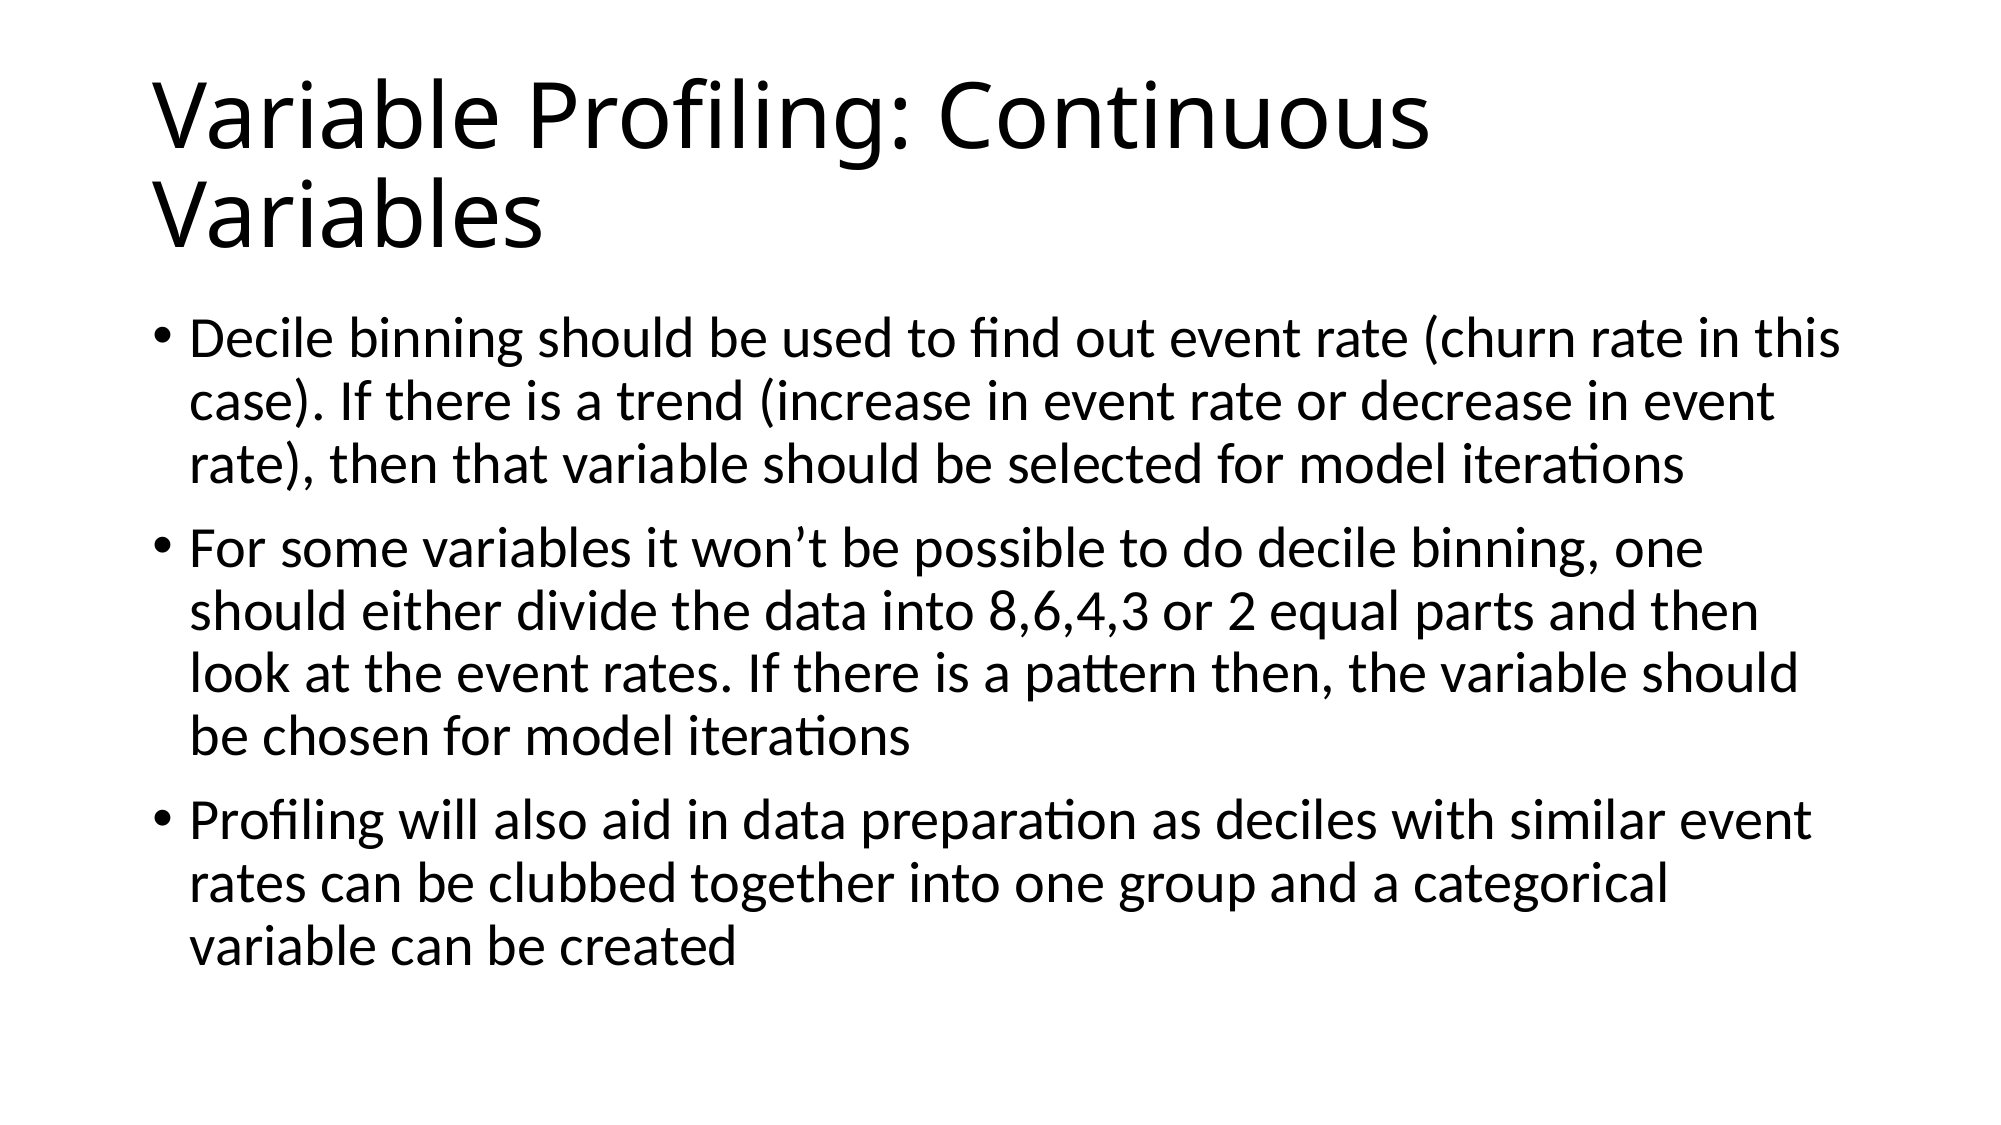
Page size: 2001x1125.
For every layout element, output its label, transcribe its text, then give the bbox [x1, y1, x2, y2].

title Variable Profiling: Continuous Variables [137, 59, 1863, 278]
list Decile binning should be used to find out event rate (churn rate in this case). If there is a trend (increase in event rate or decrease in event rate), then that variable should be selected for model iterations For some variables it won’t be possible to do decile binning, one should either divide the data into 8,6,4,3 or 2 equal parts and then look at the event rates. If there is a pattern then, the variable should be chosen for model iterations Profiling will also aid in data preparation as deciles with similar event rates can be clubbed together into one group and a categorical variable can be created [137, 299, 1863, 1014]
